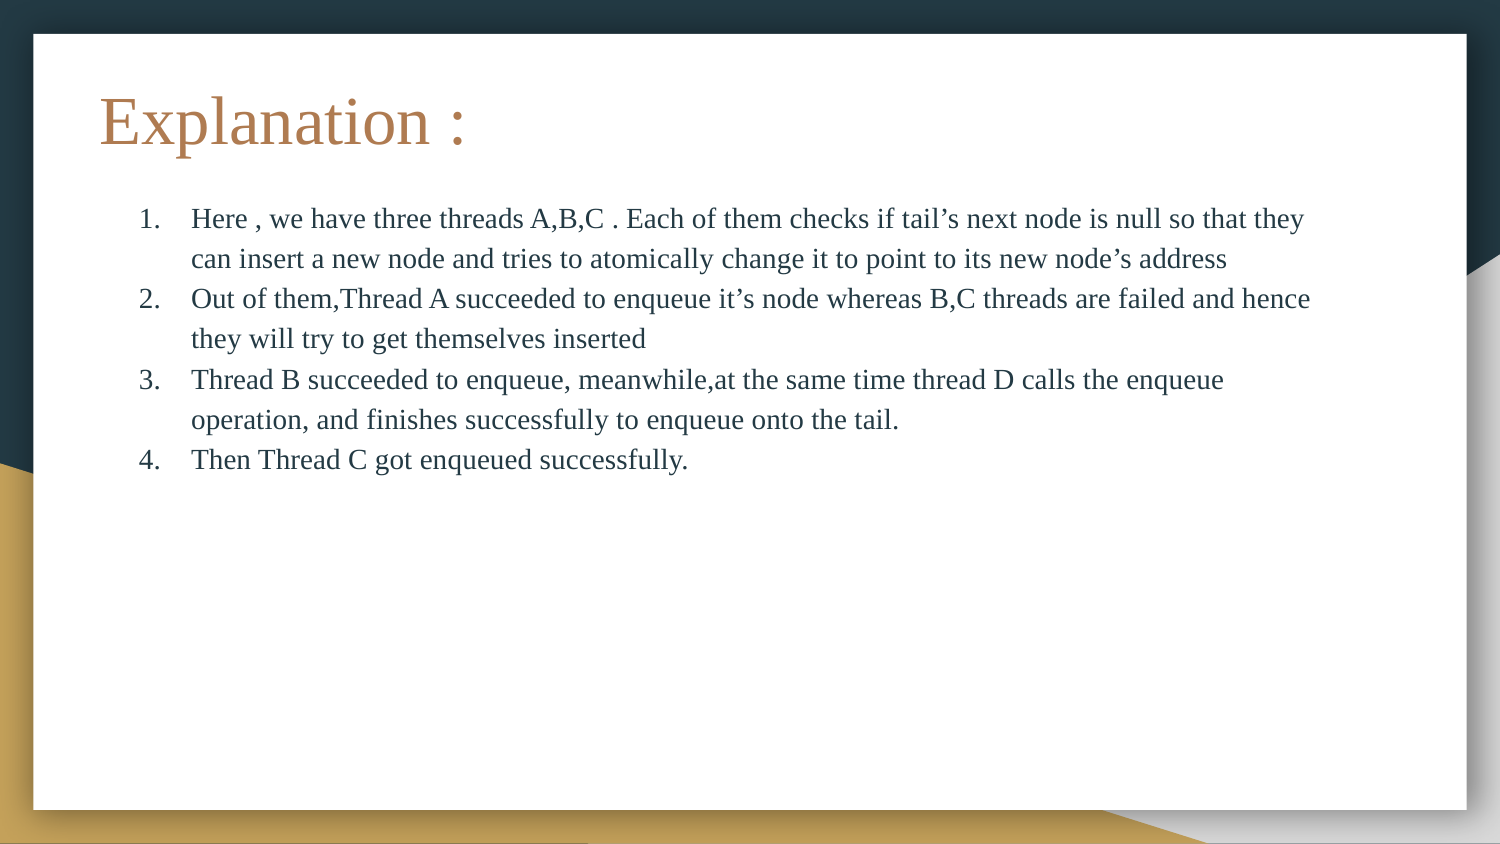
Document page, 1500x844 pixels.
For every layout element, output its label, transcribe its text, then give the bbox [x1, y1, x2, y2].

title Explanation : [84, 60, 1316, 152]
list Here , we have three threads A,B,C . Each of them checks if tail’s next node is null so that they can insert a new node and tries to atomically change it to point to its new node’s address Out of them,Thread A succeeded to enqueue it’s node whereas B,C threads are failed and hence they will try to get themselves inserted Thread B succeeded to enqueue, meanwhile,at the same time thread D calls the enqueue operation, and finishes successfully to enqueue onto the tail. Then Thread C got enqueued successfully. [101, 179, 1333, 717]
